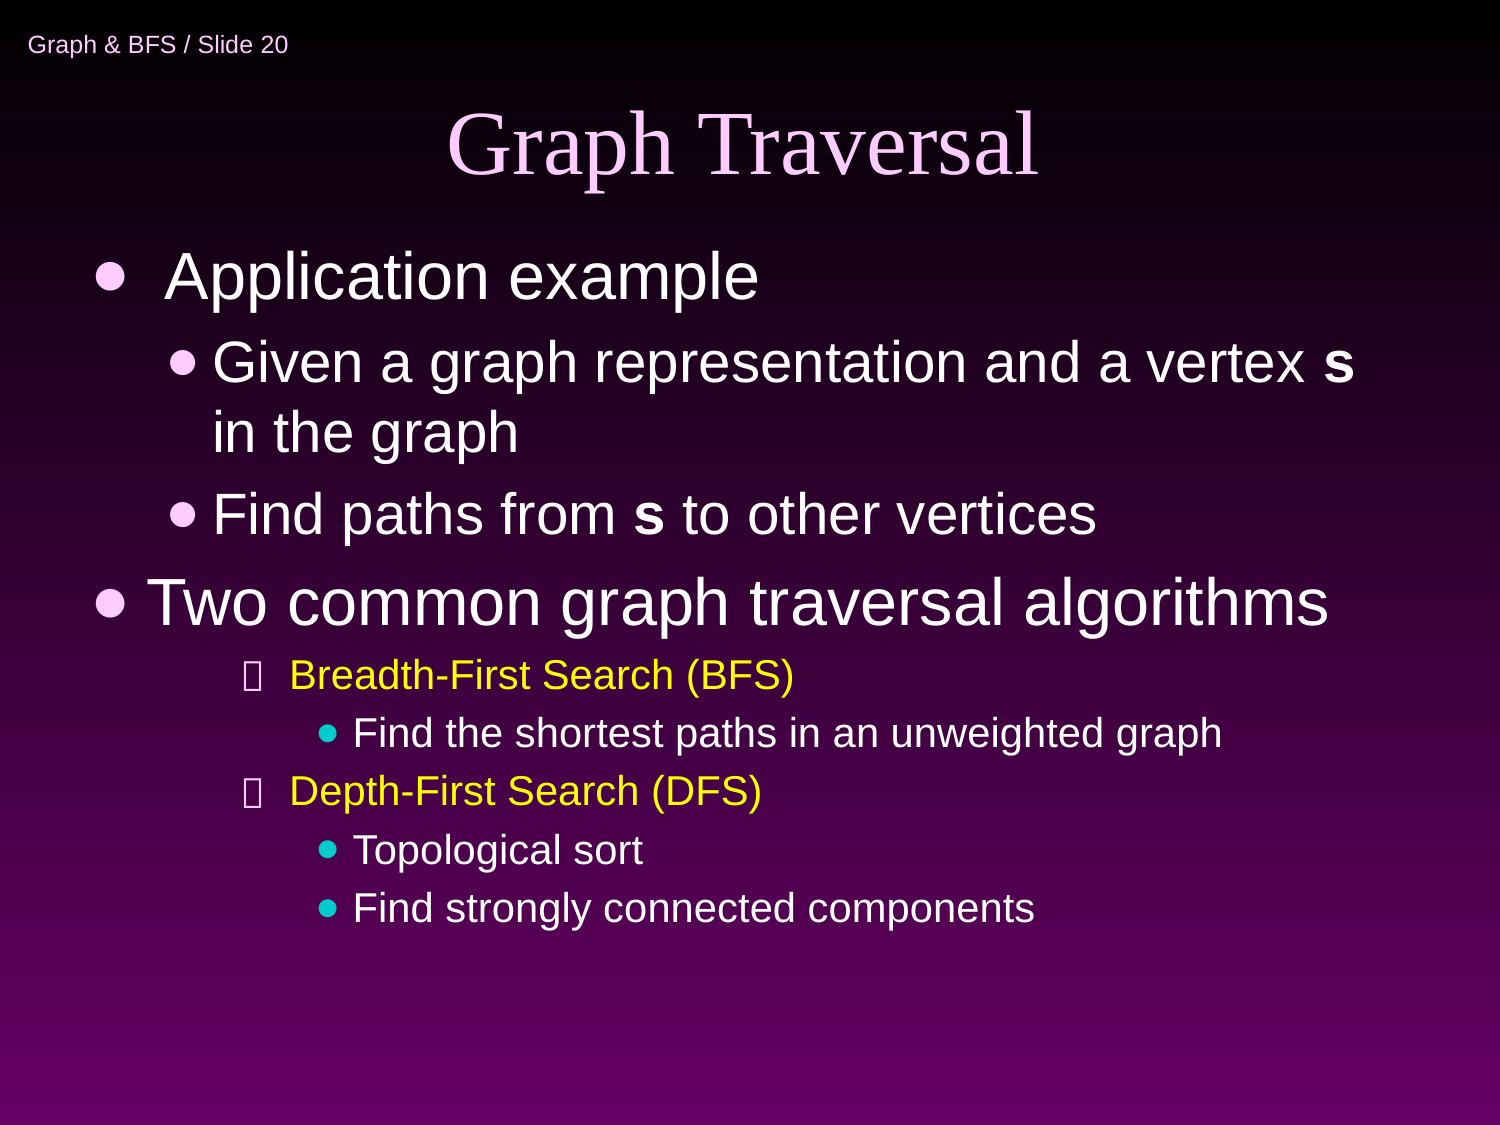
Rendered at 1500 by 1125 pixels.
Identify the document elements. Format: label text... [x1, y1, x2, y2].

title Graph Traversal [99, 37, 1388, 200]
list Application example Given a graph representation and a vertex s in the graph Find paths from s to other vertices Two common graph traversal algorithms Breadth-First Search (BFS) Find the shortest paths in an unweighted graph Depth-First Search (DFS) Topological sort Find strongly connected components [75, 224, 1425, 1063]
